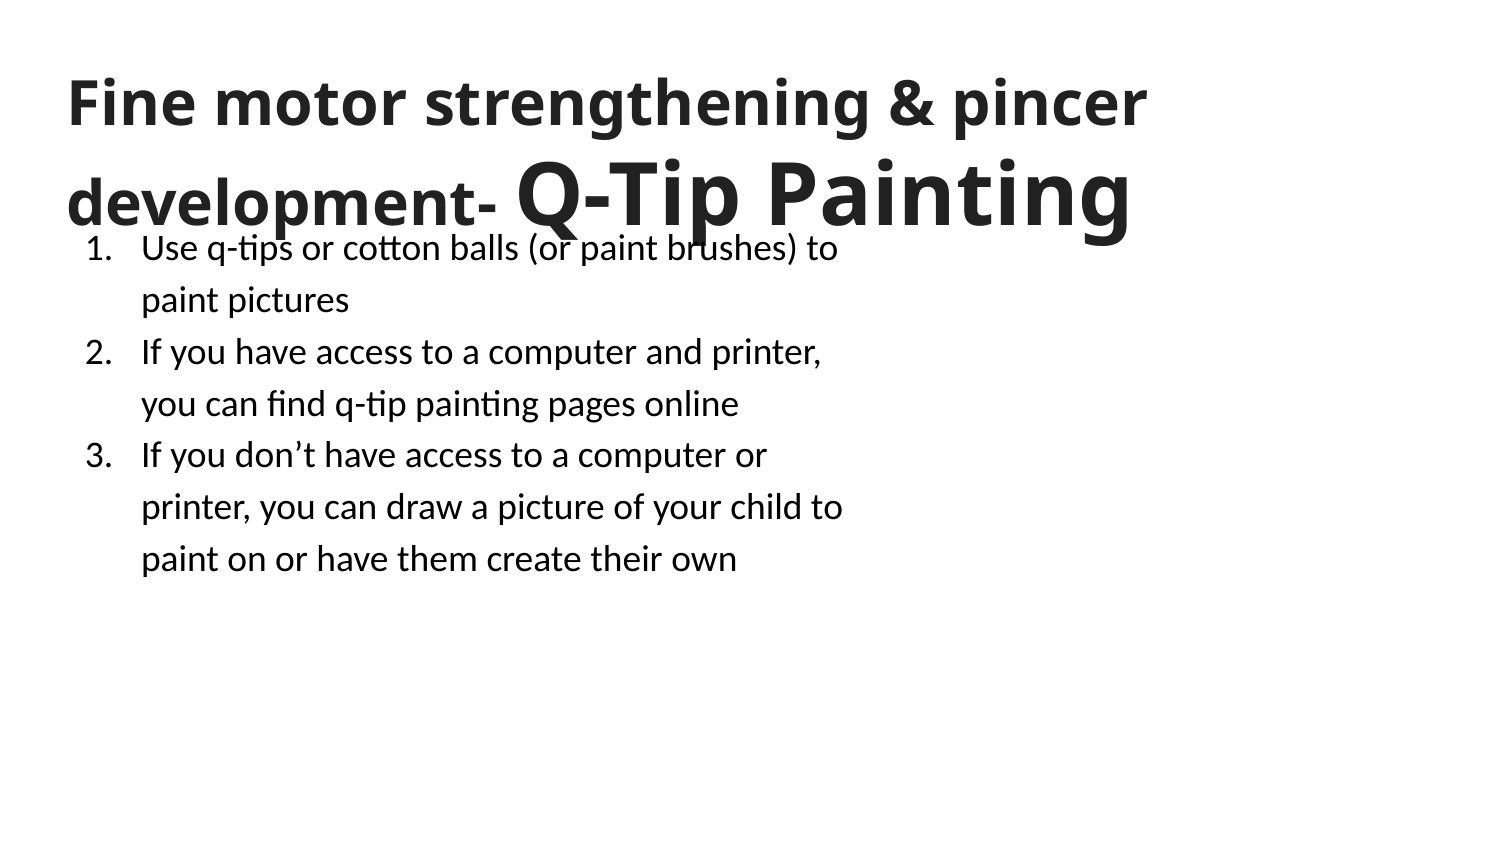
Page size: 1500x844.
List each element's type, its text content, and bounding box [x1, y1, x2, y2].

list Use q-tips or cotton balls (or paint brushes) to paint pictures If you have access to a computer and printer, you can find q-tip painting pages online If you don’t have access to a computer or printer, you can draw a picture of your child to paint on or have them create their own [51, 201, 873, 750]
title Fine motor strengthening & pincer development- Q-Tip Painting [51, 48, 1449, 180]
picture [897, 204, 1476, 590]
